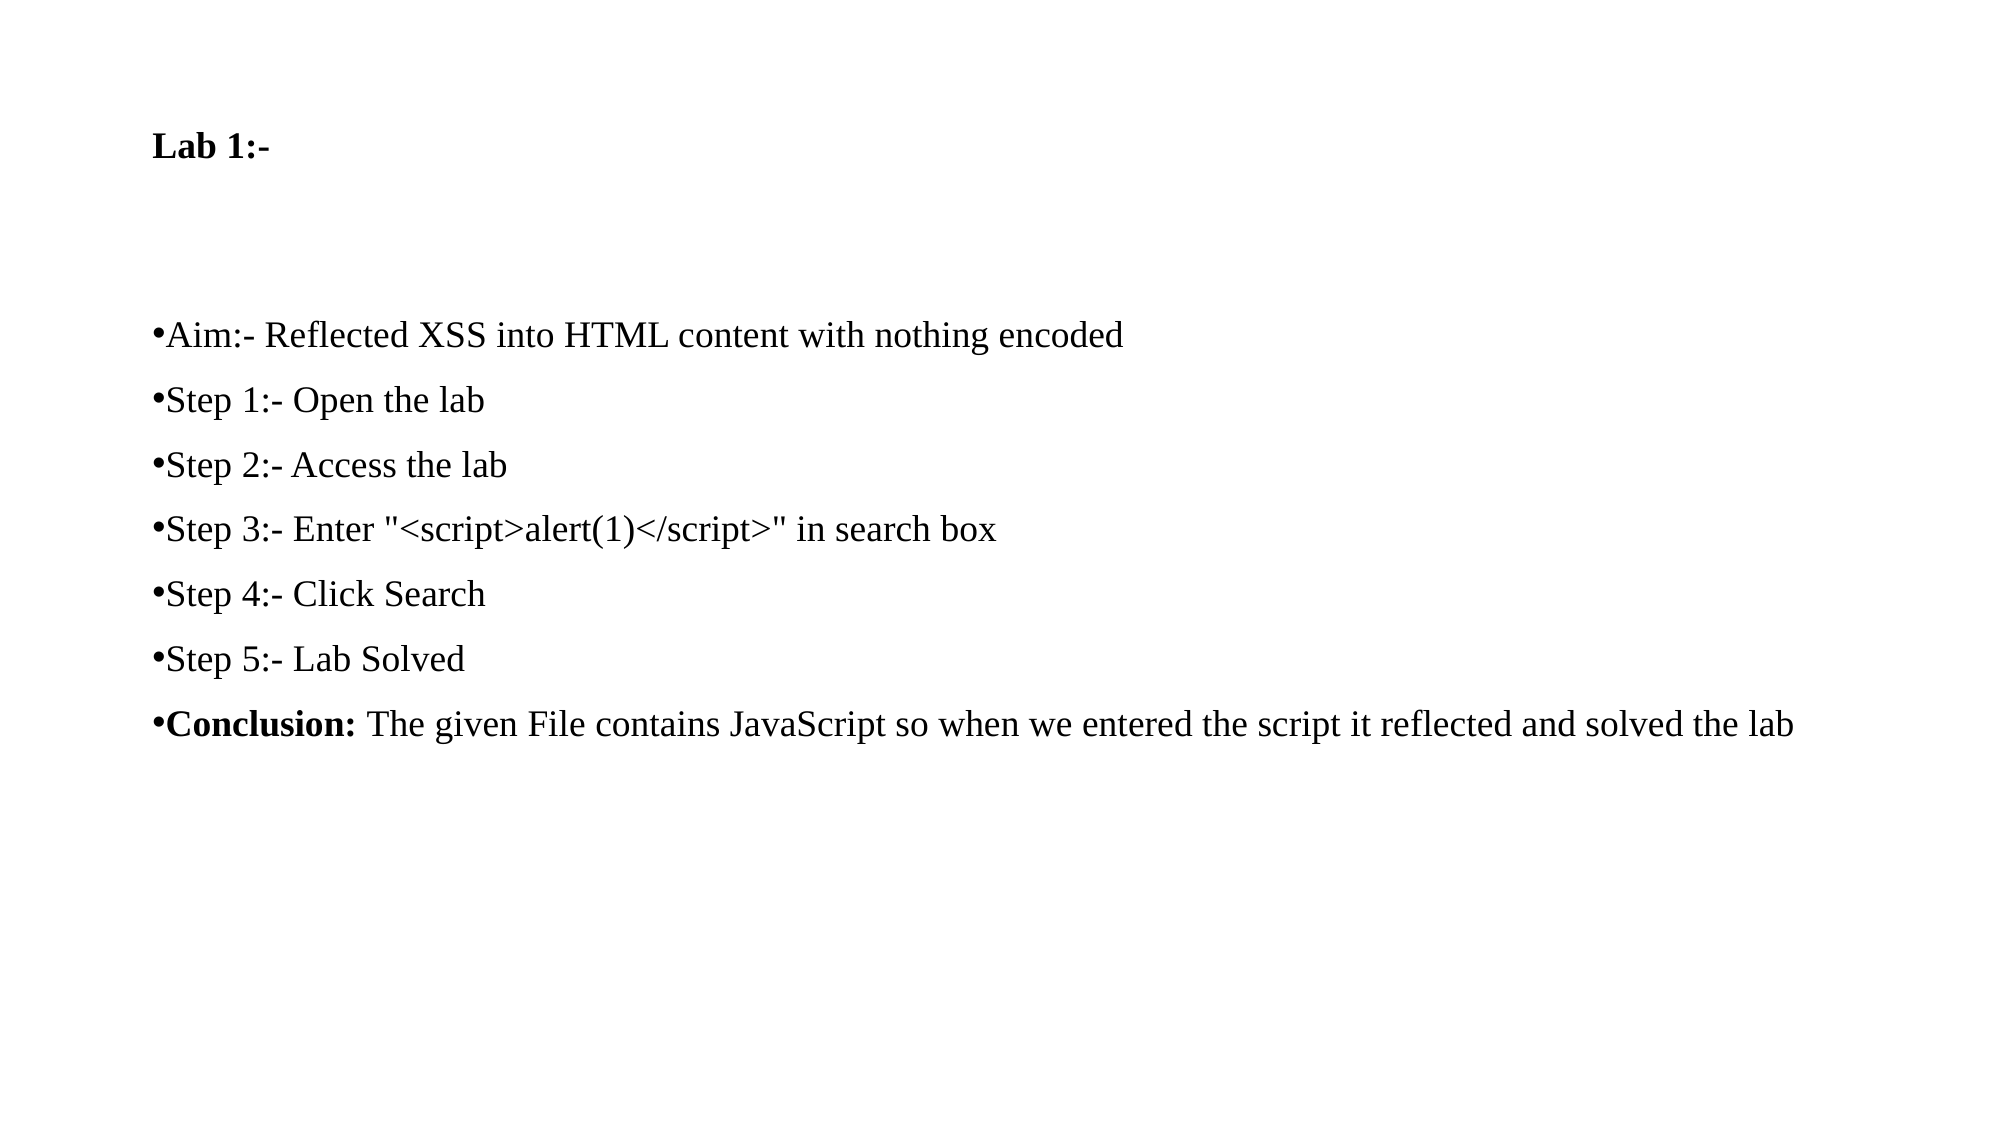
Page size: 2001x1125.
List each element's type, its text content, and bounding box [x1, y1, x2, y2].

title Lab 1:- [137, 59, 1863, 278]
list Aim:- Reflected XSS into HTML content with nothing encoded Step 1:- Open the lab Step 2:- Access the lab Step 3:- Enter "<script>alert(1)</script>" in search box Step 4:- Click Search Step 5:- Lab Solved Conclusion: The given File contains JavaScript so when we entered the script it reflected and solved the lab [137, 299, 1863, 1014]
